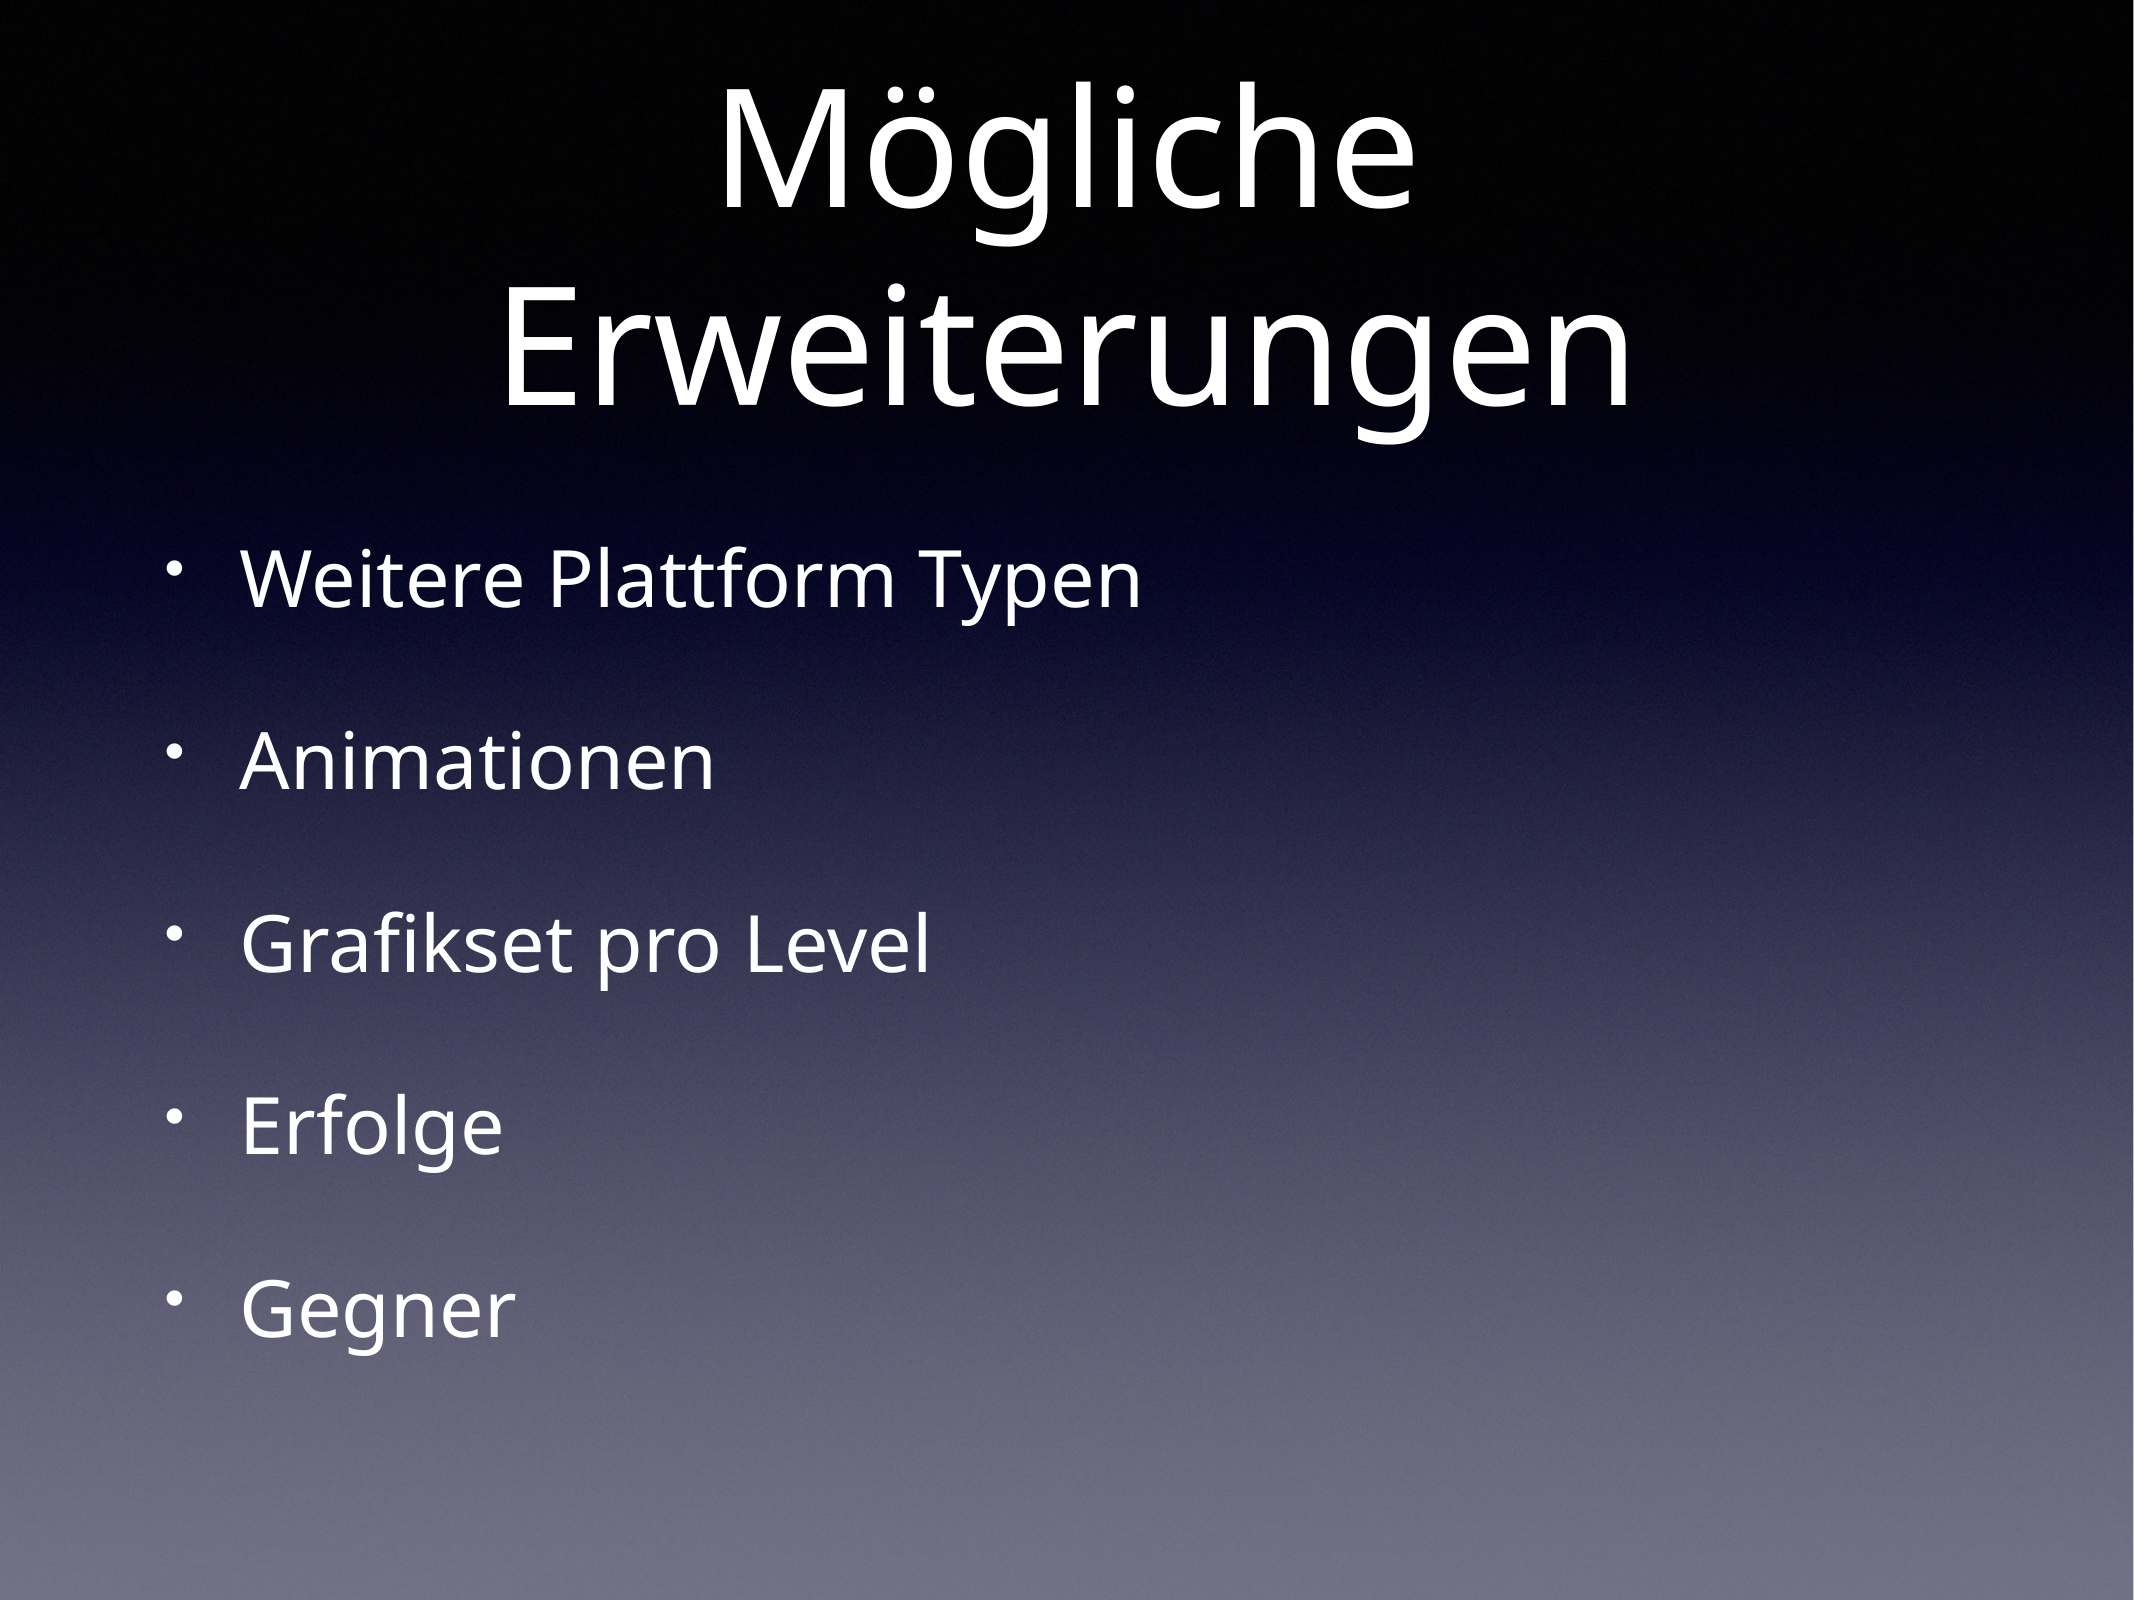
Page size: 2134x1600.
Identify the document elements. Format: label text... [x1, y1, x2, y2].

picture [0, 0, 2134, 1600]
list Weitere Plattform Typen Animationen Grafikset pro Level Erfolge Gegner [155, 424, 1978, 1457]
title Mögliche Erweiterungen [155, 66, 1978, 416]
